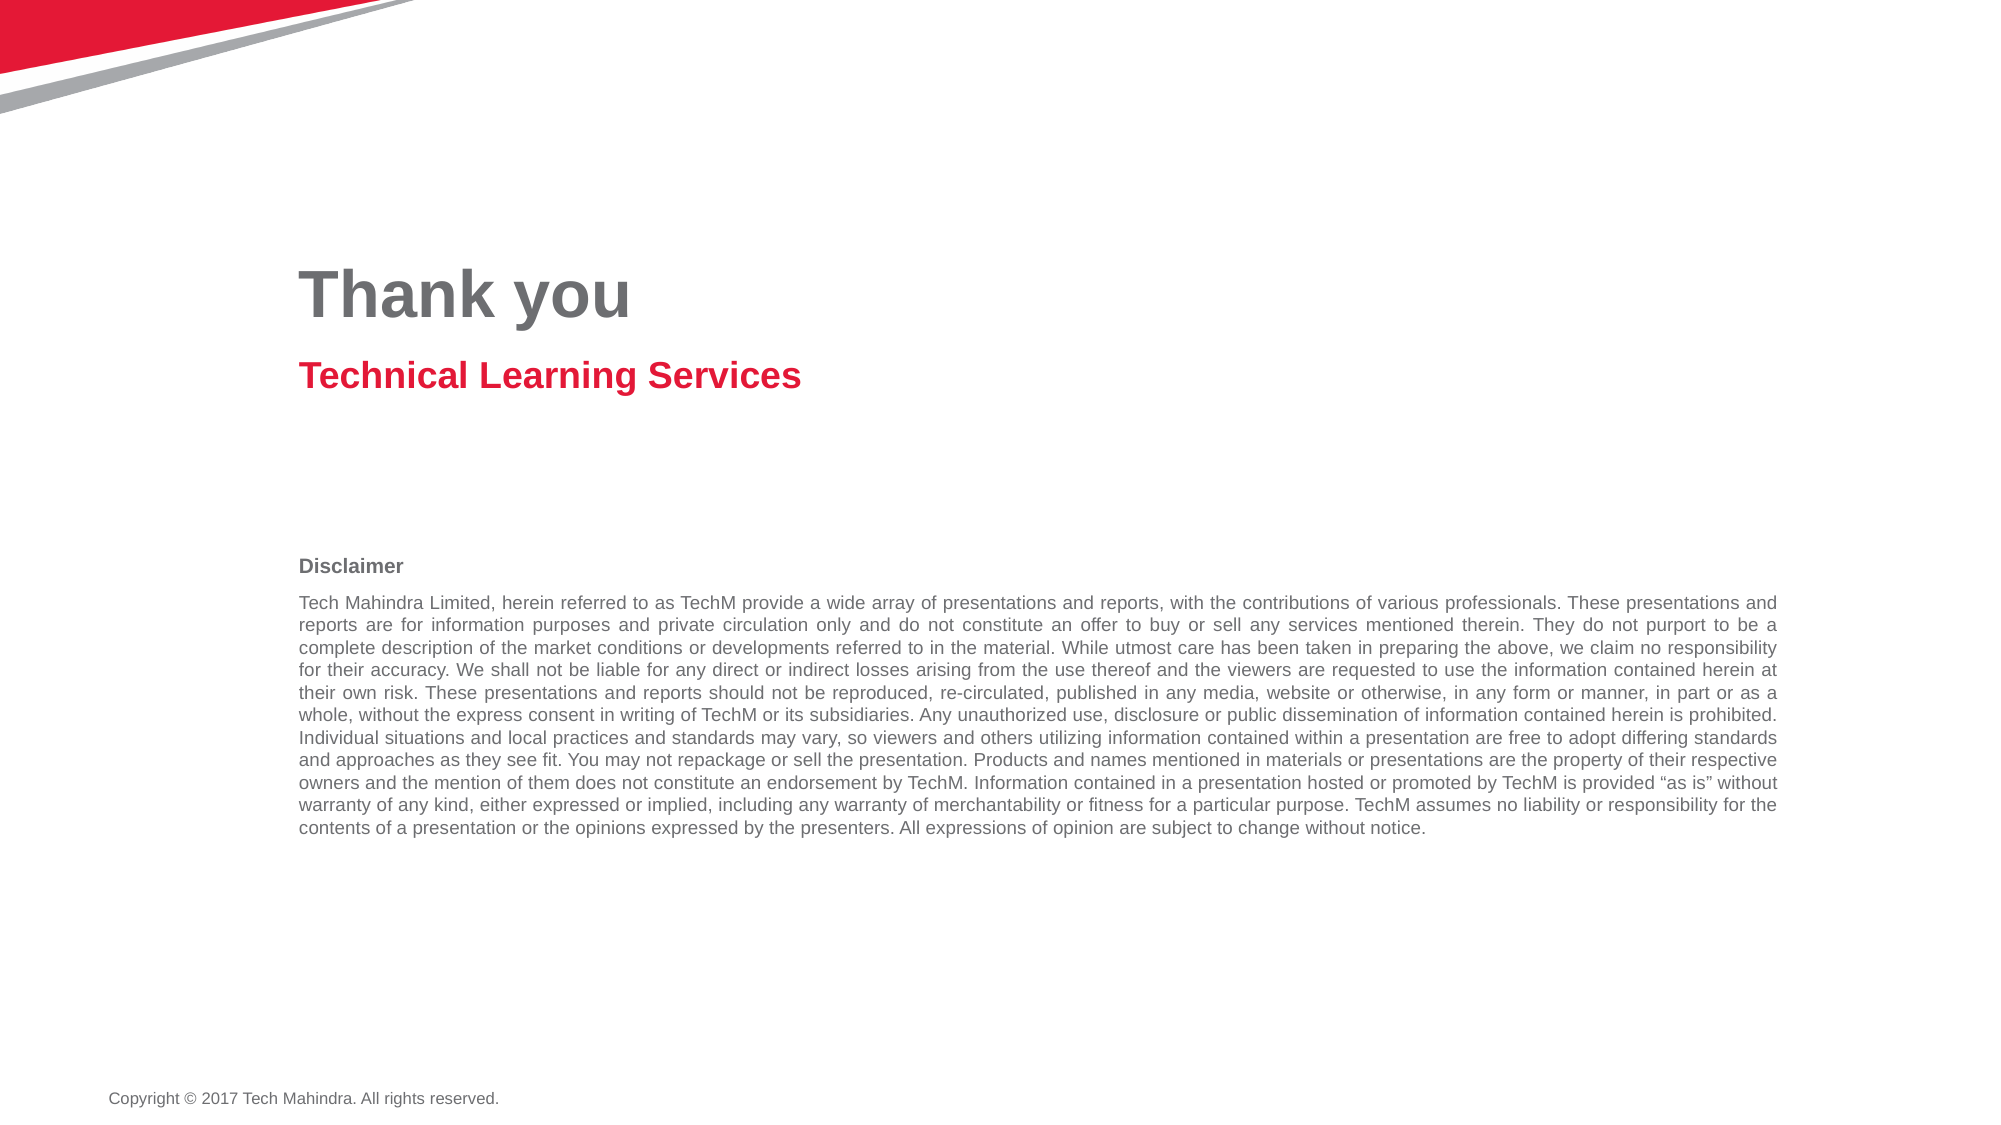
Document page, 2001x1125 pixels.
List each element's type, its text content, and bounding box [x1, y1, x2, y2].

list Technical Learning Services [298, 350, 1773, 397]
picture [0, 0, 418, 114]
title Thank you [298, 250, 1772, 332]
